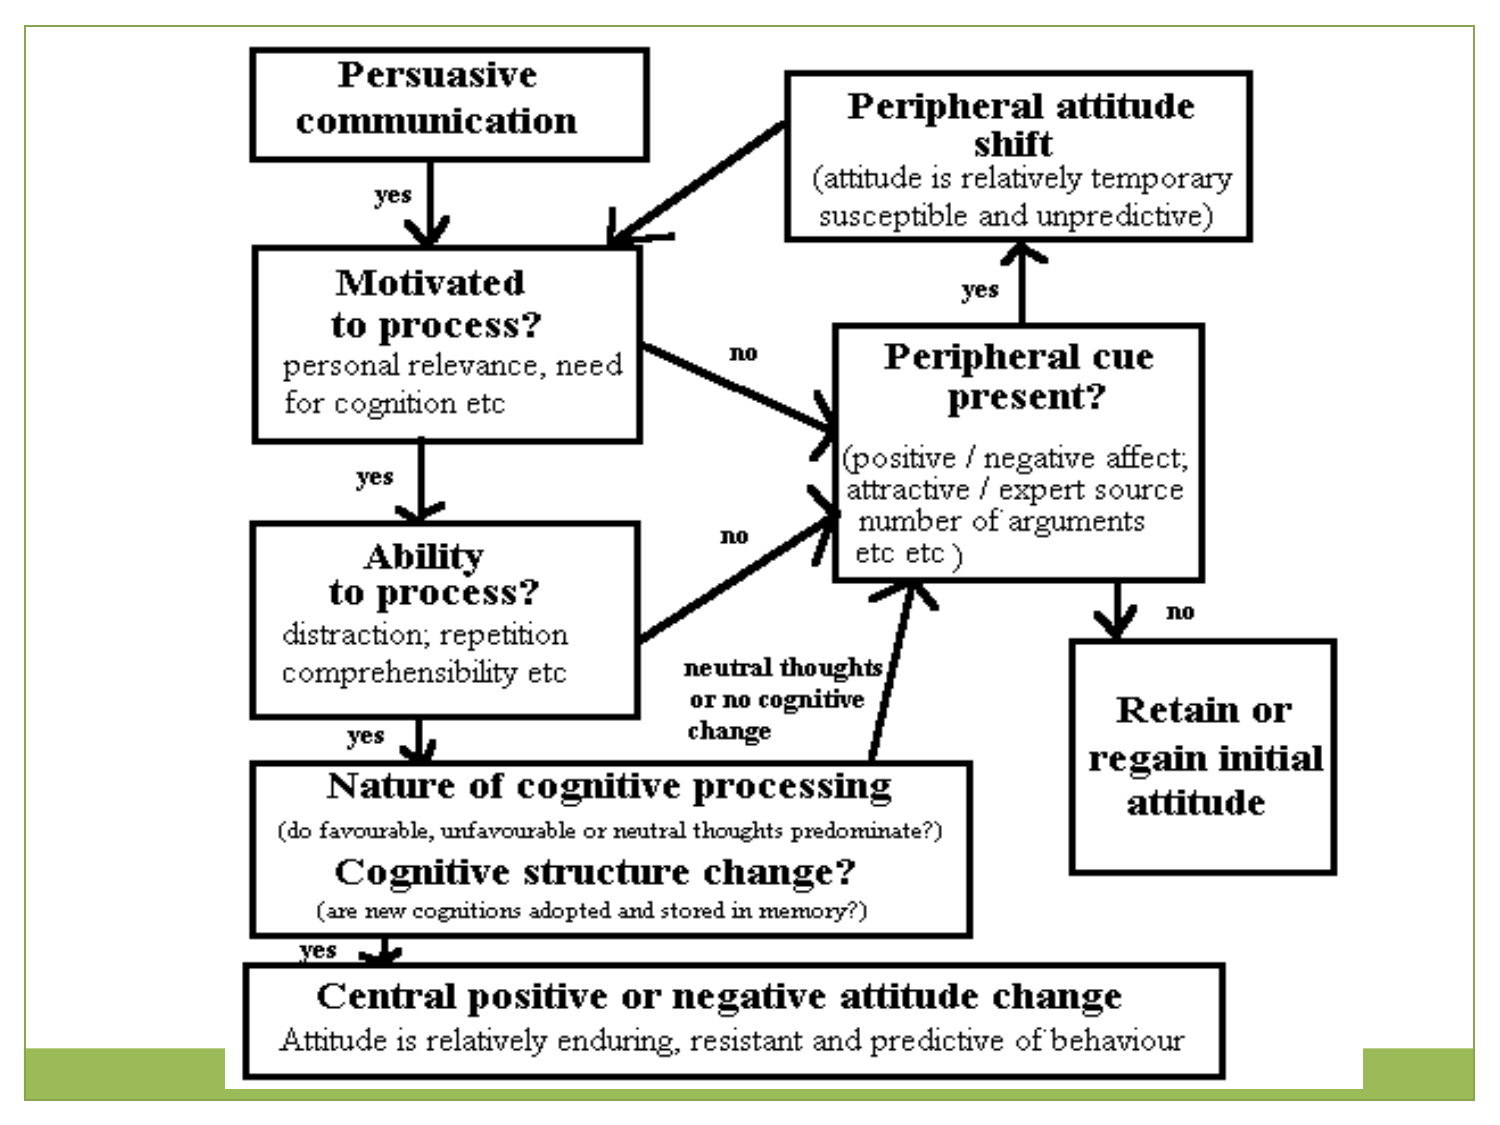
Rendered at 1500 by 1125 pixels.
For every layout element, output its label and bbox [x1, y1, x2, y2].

list [224, 37, 1363, 1089]
